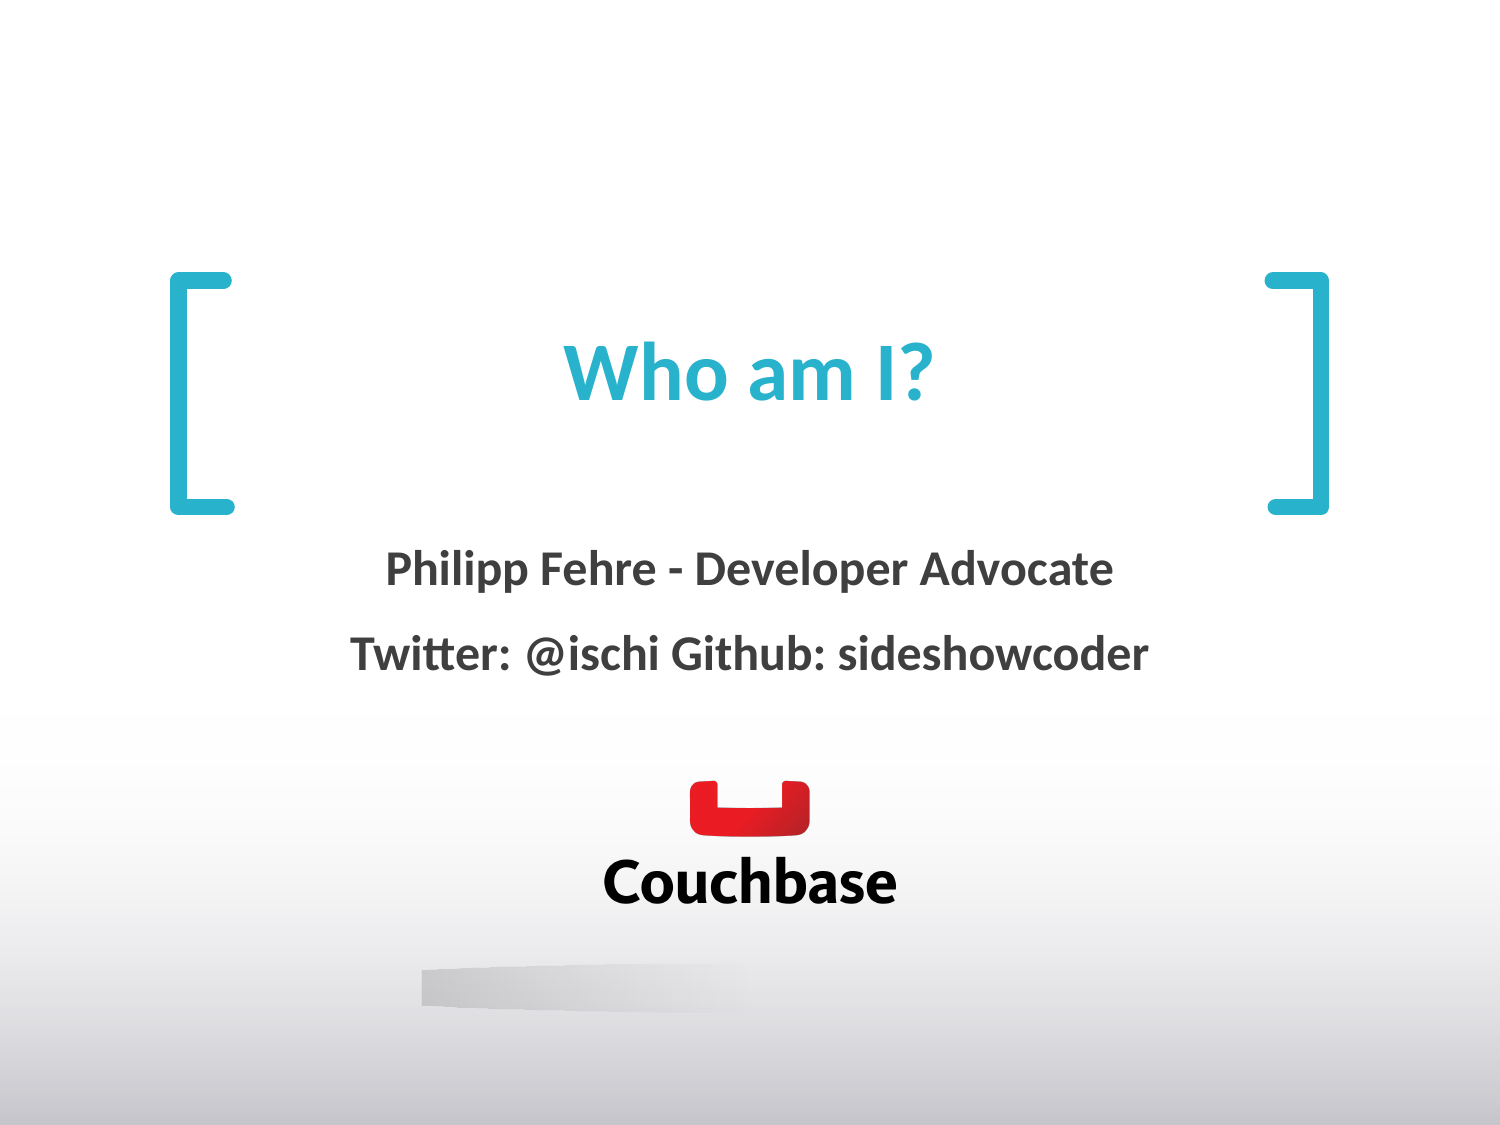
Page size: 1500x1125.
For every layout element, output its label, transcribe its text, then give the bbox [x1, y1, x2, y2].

title Who am I? [111, 328, 1388, 448]
list Philipp Fehre - Developer Advocate Twitter: @ischi Github: sideshowcoder [224, 534, 1276, 1098]
